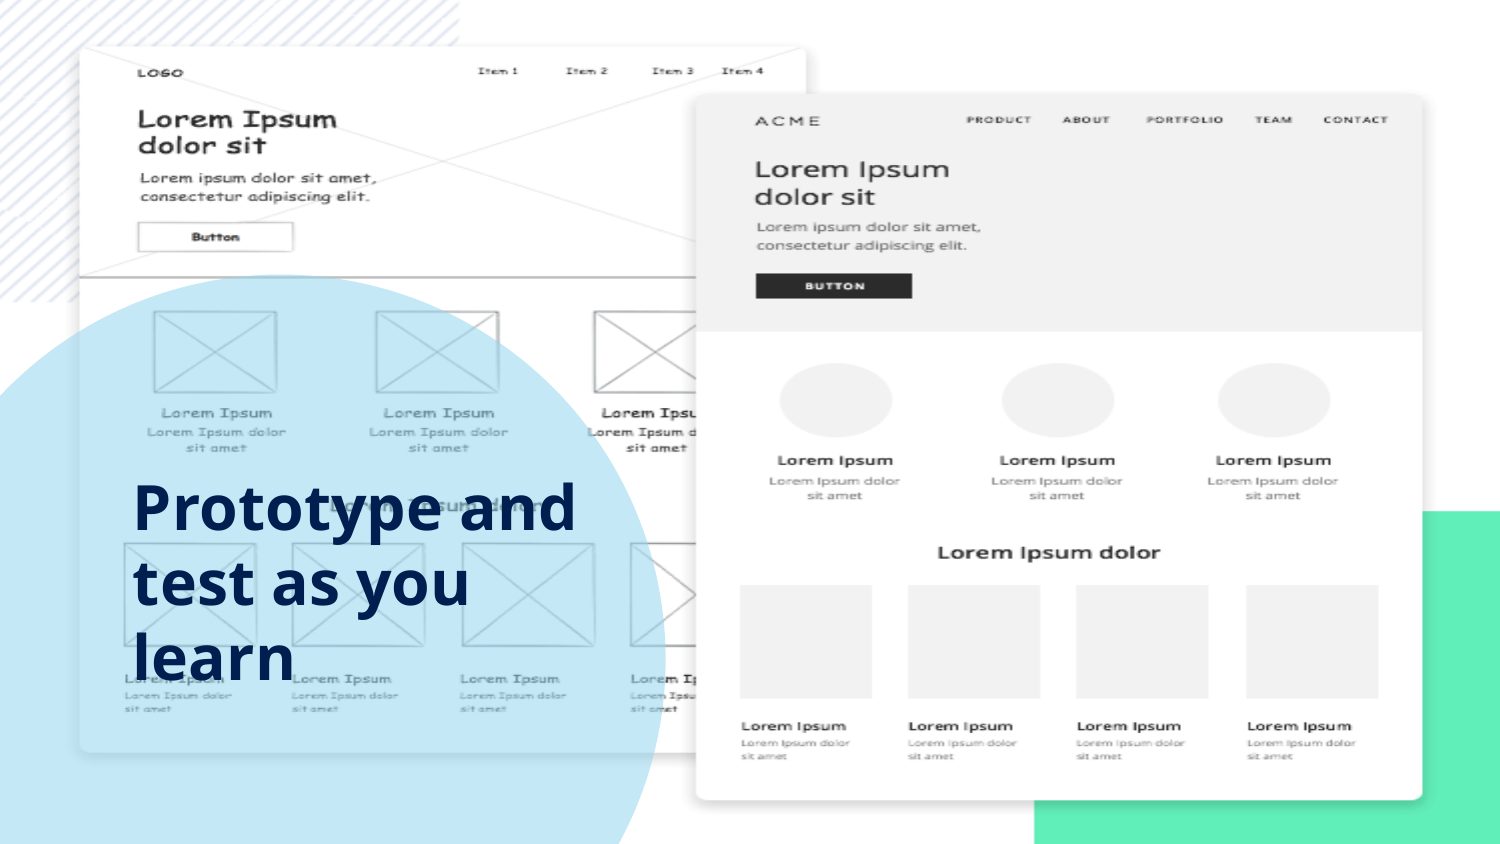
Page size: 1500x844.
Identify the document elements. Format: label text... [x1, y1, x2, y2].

title Prototype and test as you learn [117, 366, 649, 795]
picture [0, 0, 1500, 844]
